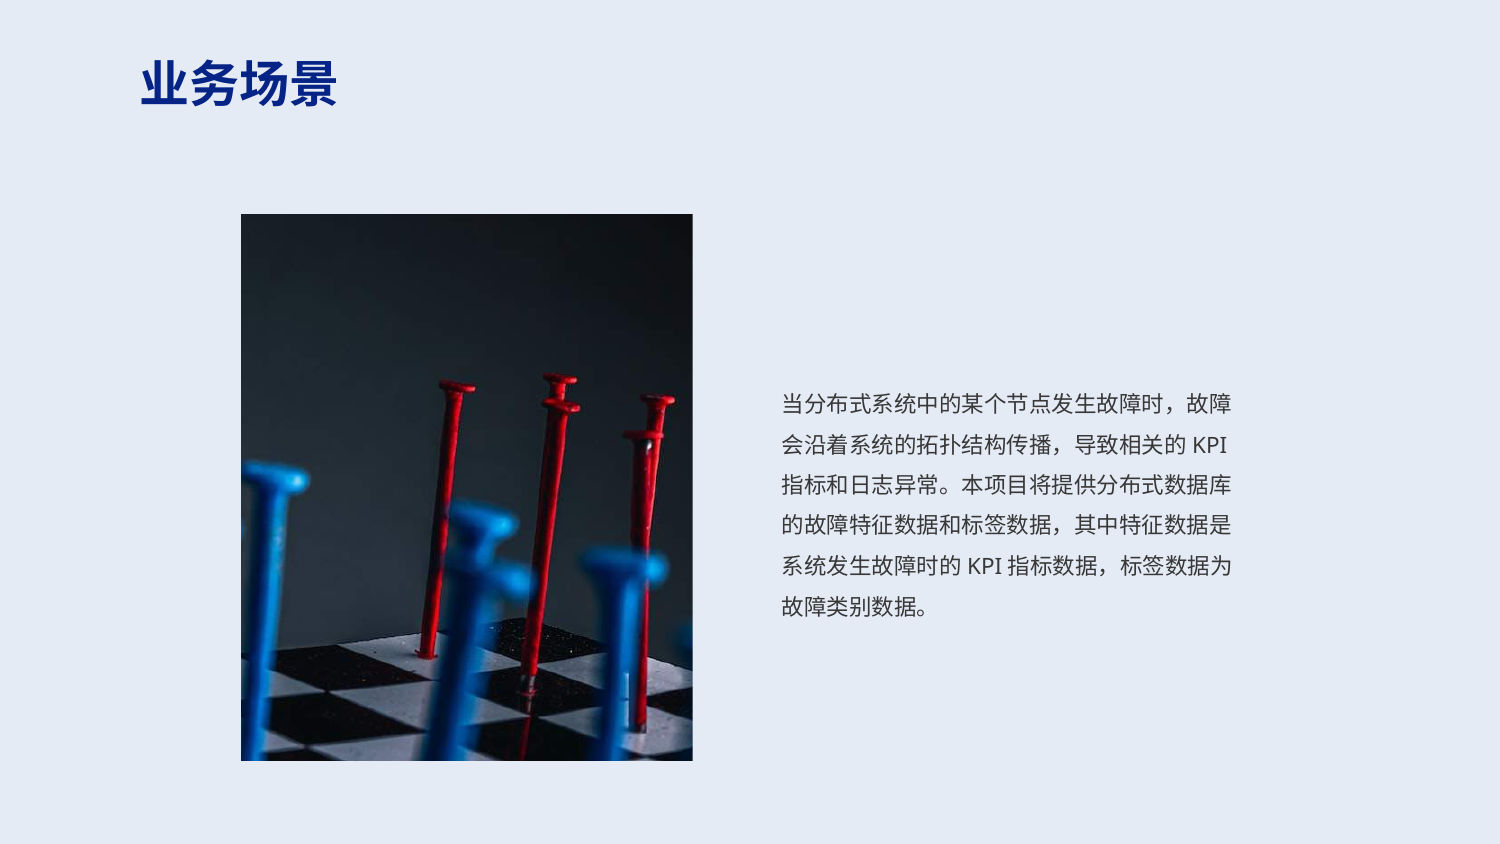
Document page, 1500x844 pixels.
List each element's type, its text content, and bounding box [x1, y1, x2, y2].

text_box 业务场景 [125, 37, 1406, 128]
picture [241, 213, 1275, 761]
